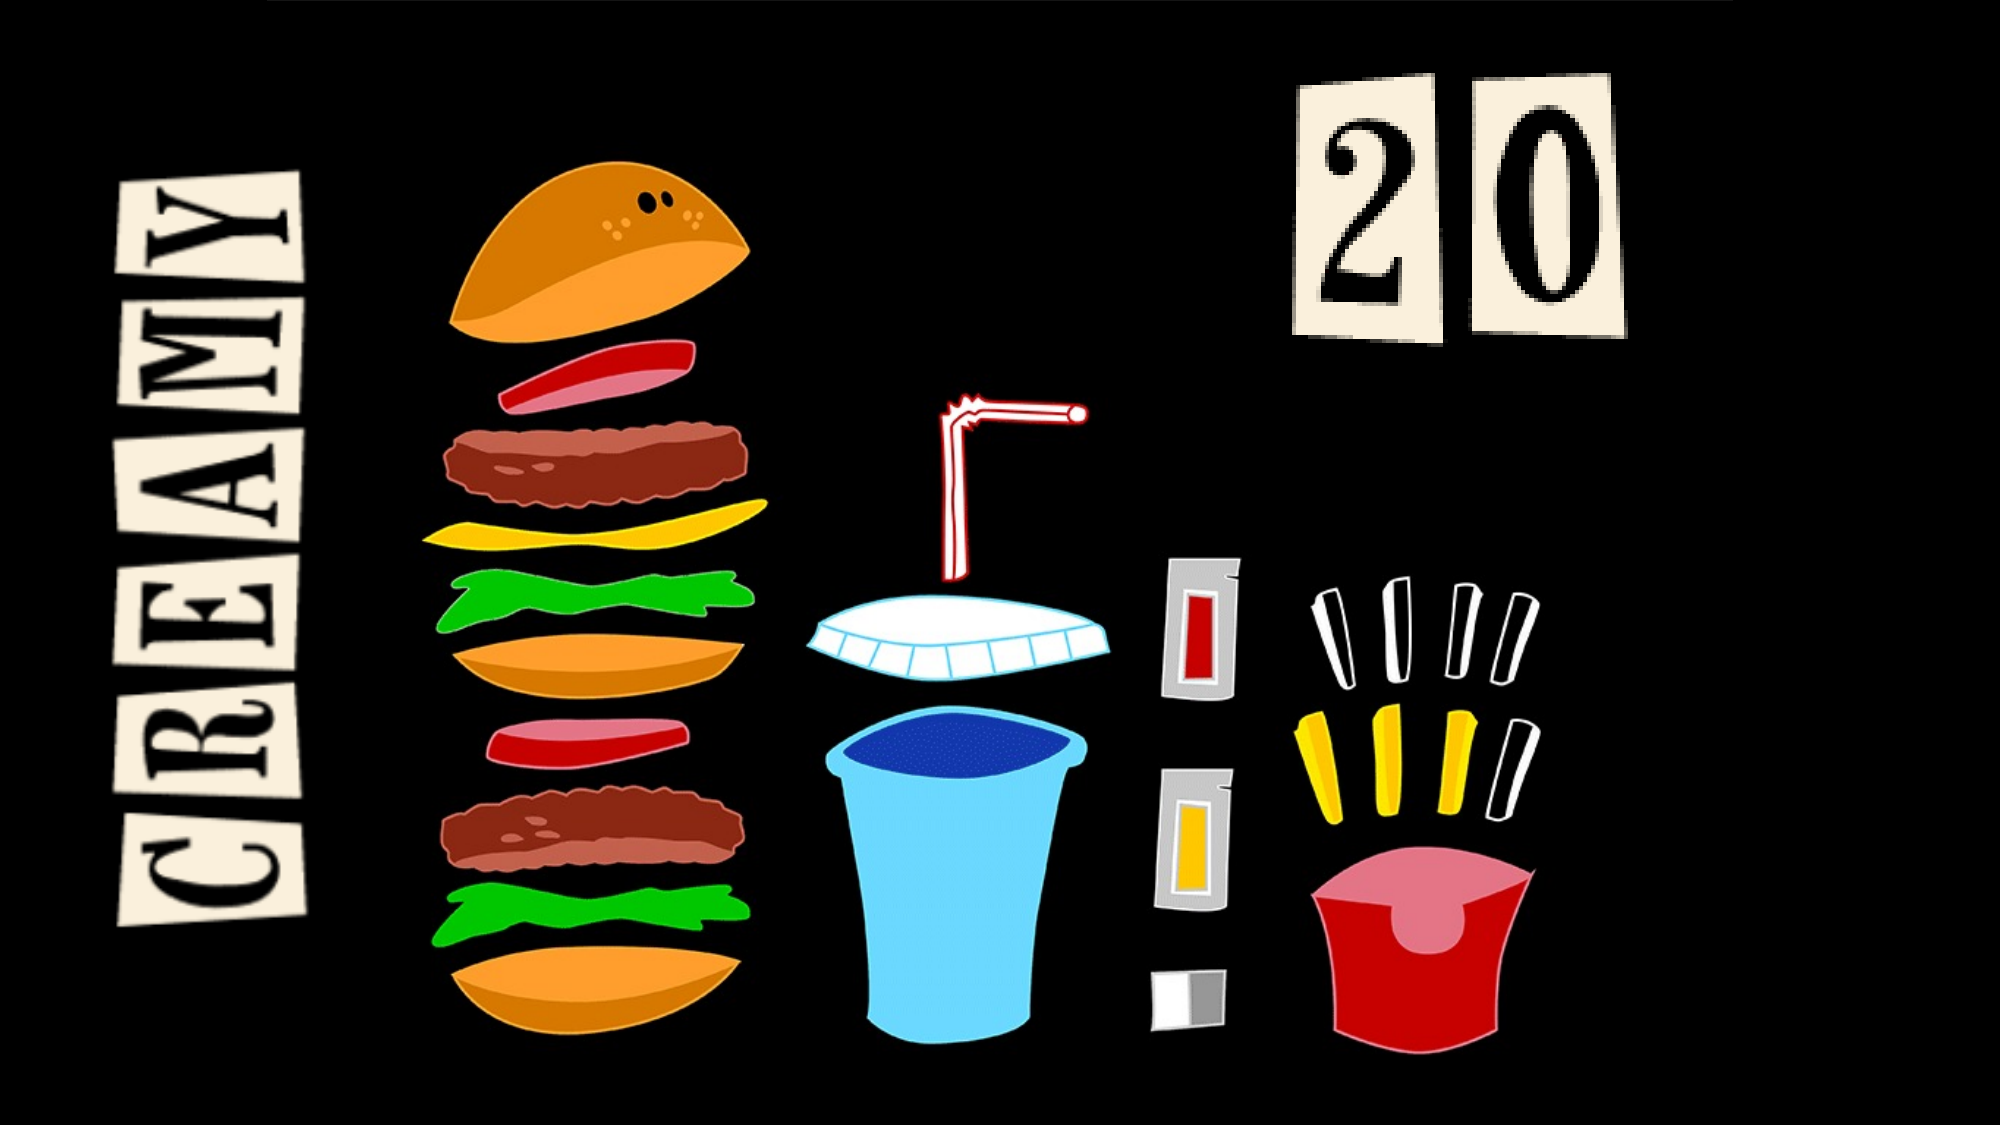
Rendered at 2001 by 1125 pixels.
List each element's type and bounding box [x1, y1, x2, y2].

picture [0, 0, 1733, 1125]
